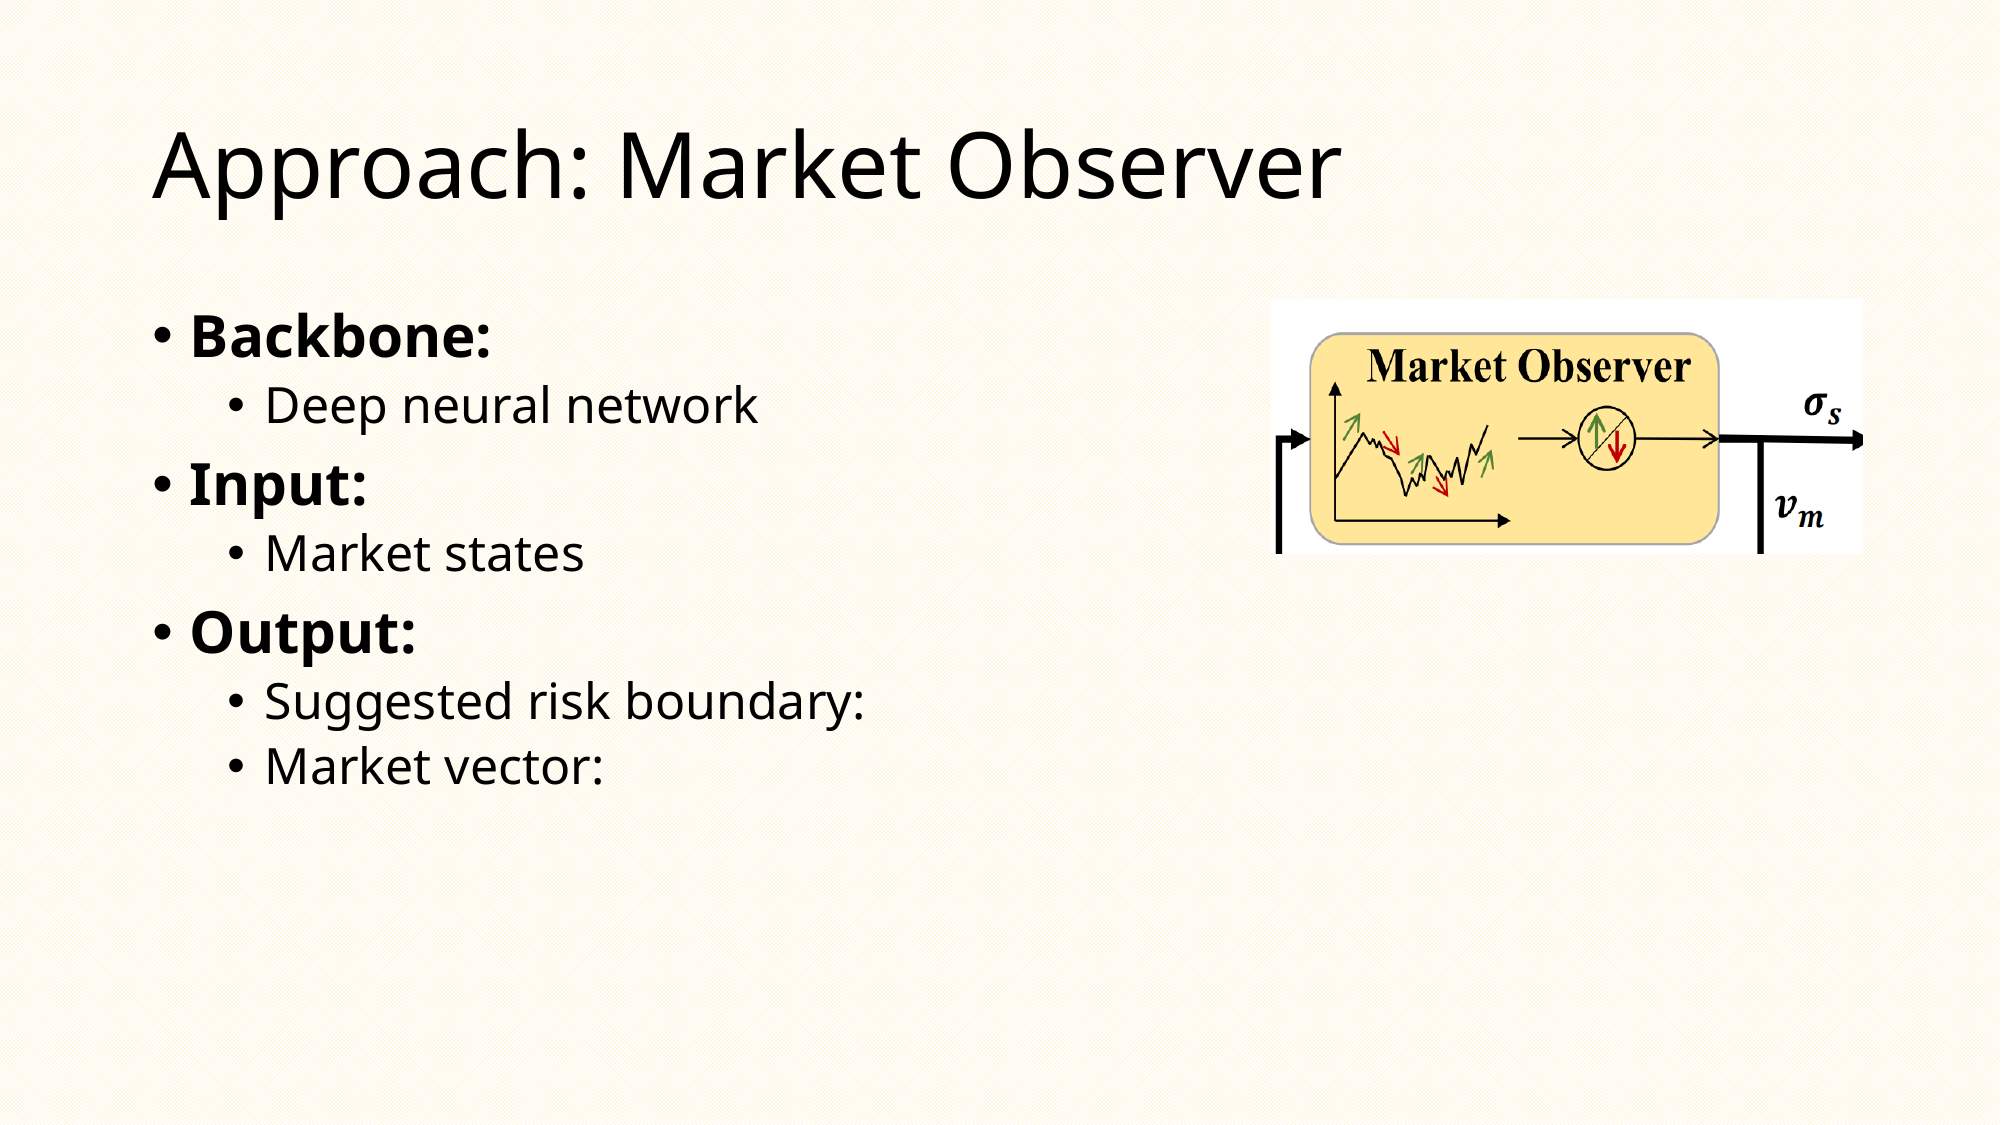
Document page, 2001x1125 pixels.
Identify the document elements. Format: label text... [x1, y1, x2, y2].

title Approach: Market Observer [137, 59, 1863, 278]
picture [1271, 299, 1863, 554]
